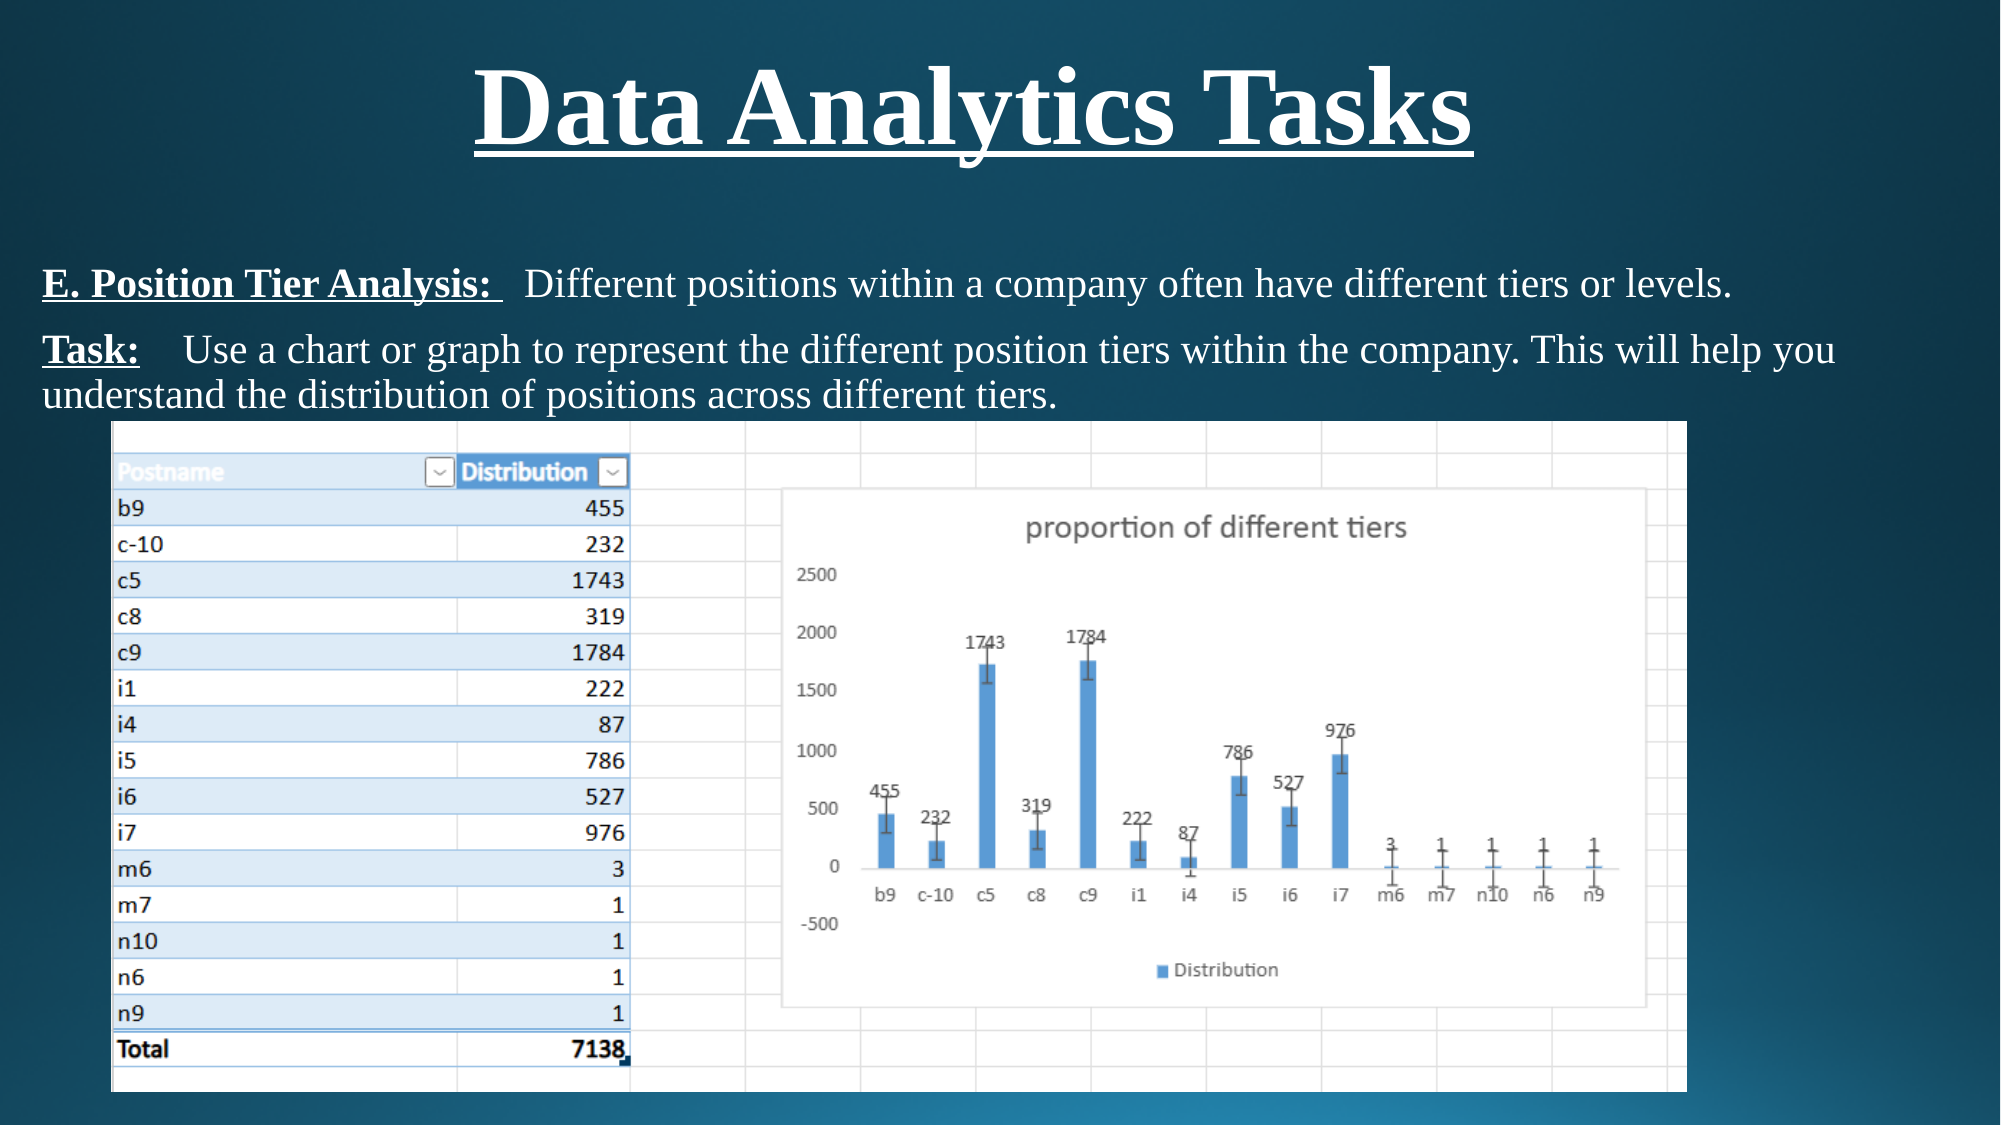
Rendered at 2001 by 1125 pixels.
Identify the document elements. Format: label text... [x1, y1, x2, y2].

picture [0, 0, 2001, 1125]
list E. Position Tier Analysis: Different positions within a company often have different tiers or levels. Task: Use a chart or graph to represent the different position tiers within the company. This will help you understand the distribution of positions across different tiers. [27, 162, 1966, 1045]
title Data Analytics Tasks [111, 0, 1837, 162]
